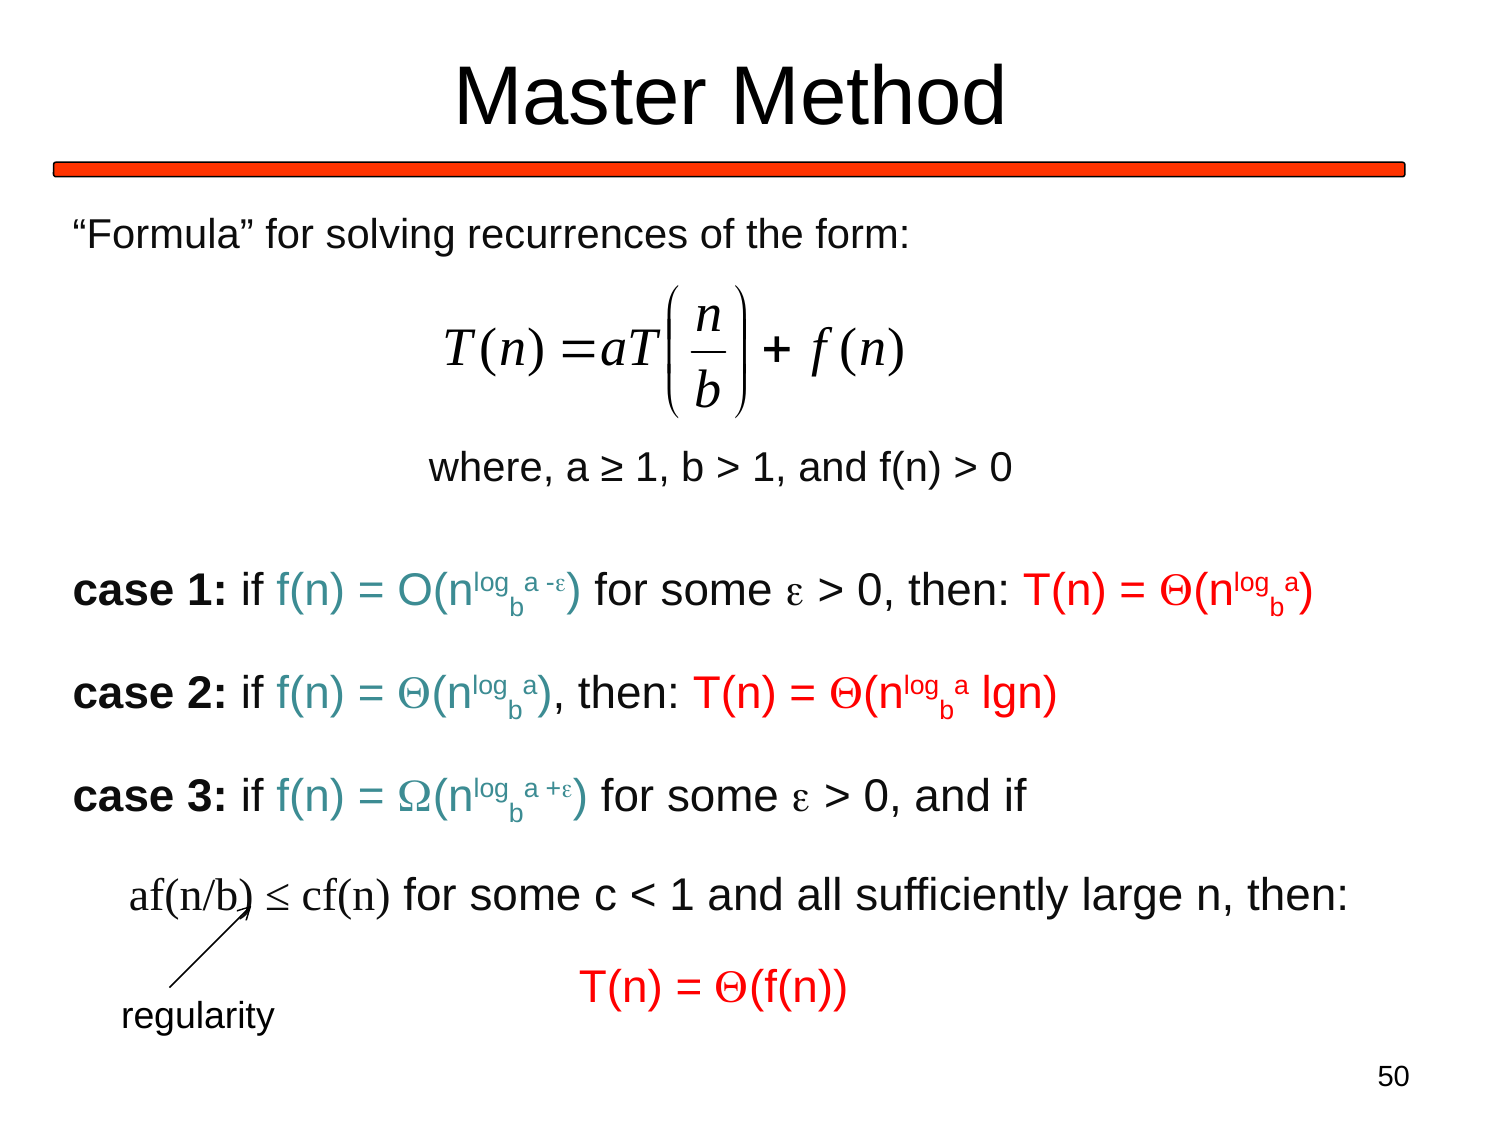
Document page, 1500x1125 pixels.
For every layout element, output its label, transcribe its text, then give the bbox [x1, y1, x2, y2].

slide_number 50 [1074, 1063, 1425, 1103]
title Master Method [55, 16, 1406, 166]
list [437, 274, 913, 429]
text_box regularity [106, 983, 290, 1044]
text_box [169, 905, 252, 988]
list “Formula” for solving recurrences of the form: where, a ≥ 1, b > 1, and f(n) > 0 case 1: if f(n) = O(nlogba -) for some  > 0, then: T(n) = (nlogba) case 2: if f(n) = (nlogba), then: T(n) = (nlogba lgn) case 3: if f(n) = (nlogba +) for some  > 0, and if af(n/b) ≤ cf(n) for some c < 1 and all sufficiently large n, then: T(n) = (f(n)) [57, 199, 1450, 1063]
